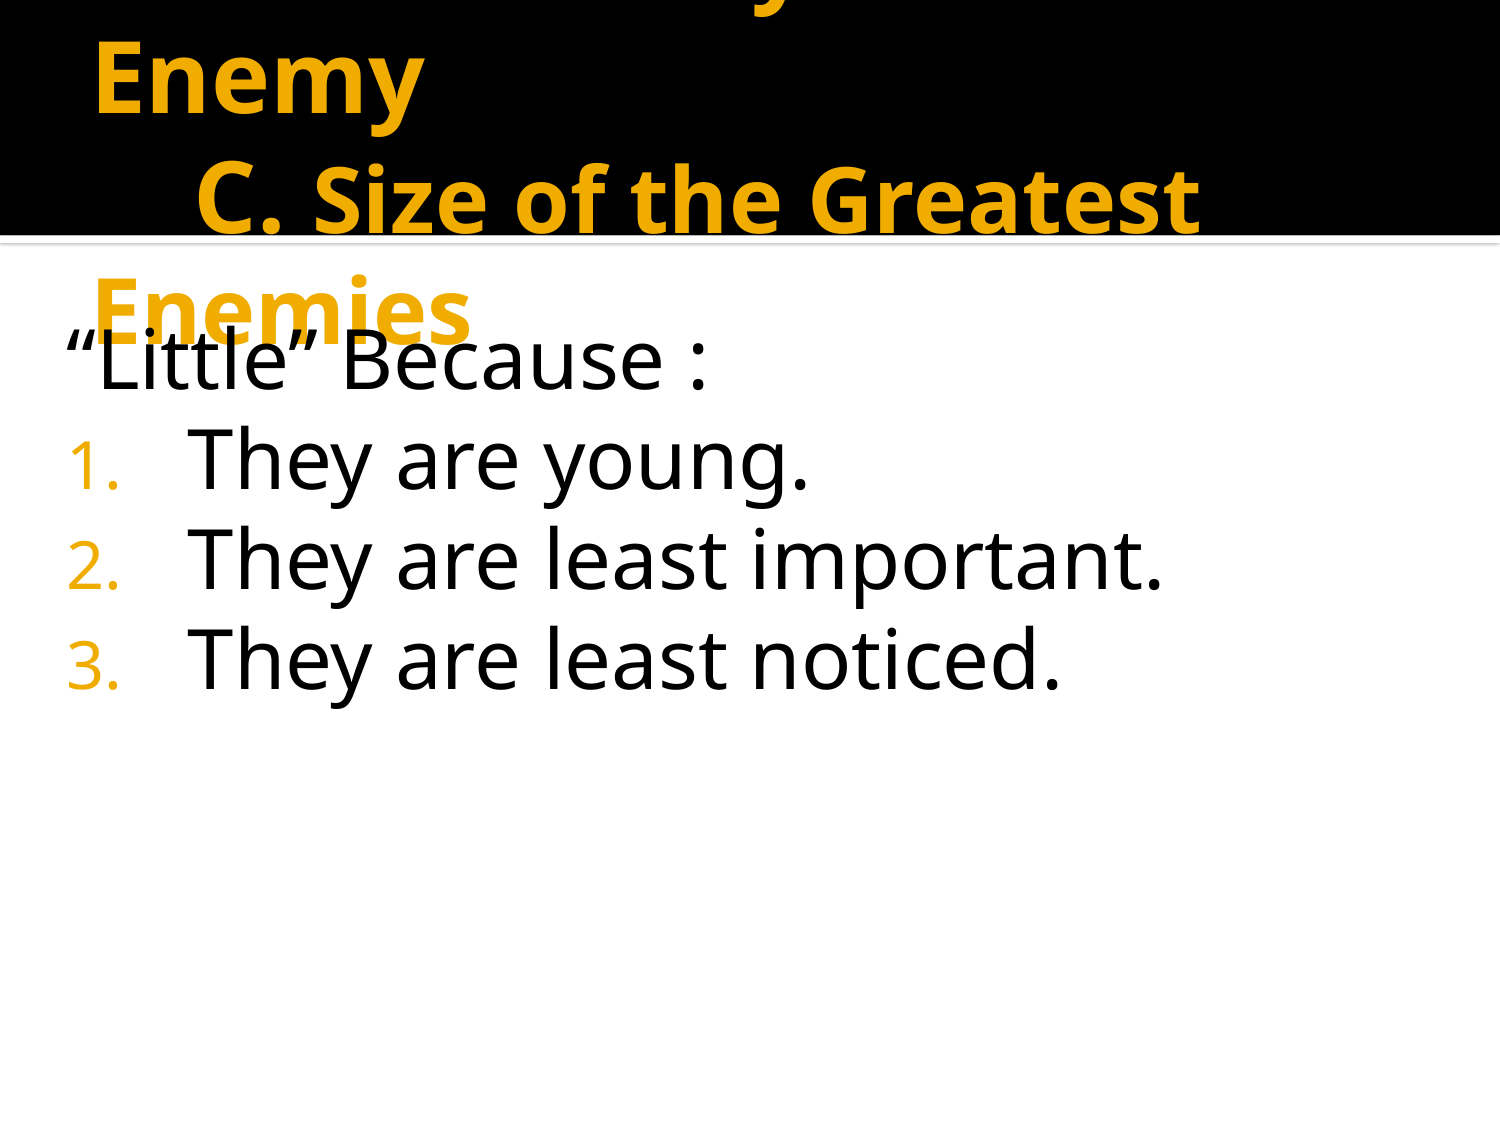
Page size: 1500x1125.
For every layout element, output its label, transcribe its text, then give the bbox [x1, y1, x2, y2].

title I. The Subtlety of the Enemy C. Size of the Greatest Enemies [75, 25, 1425, 231]
list “Little” Because : They are young. They are least important. They are least noticed. [37, 291, 1463, 1050]
